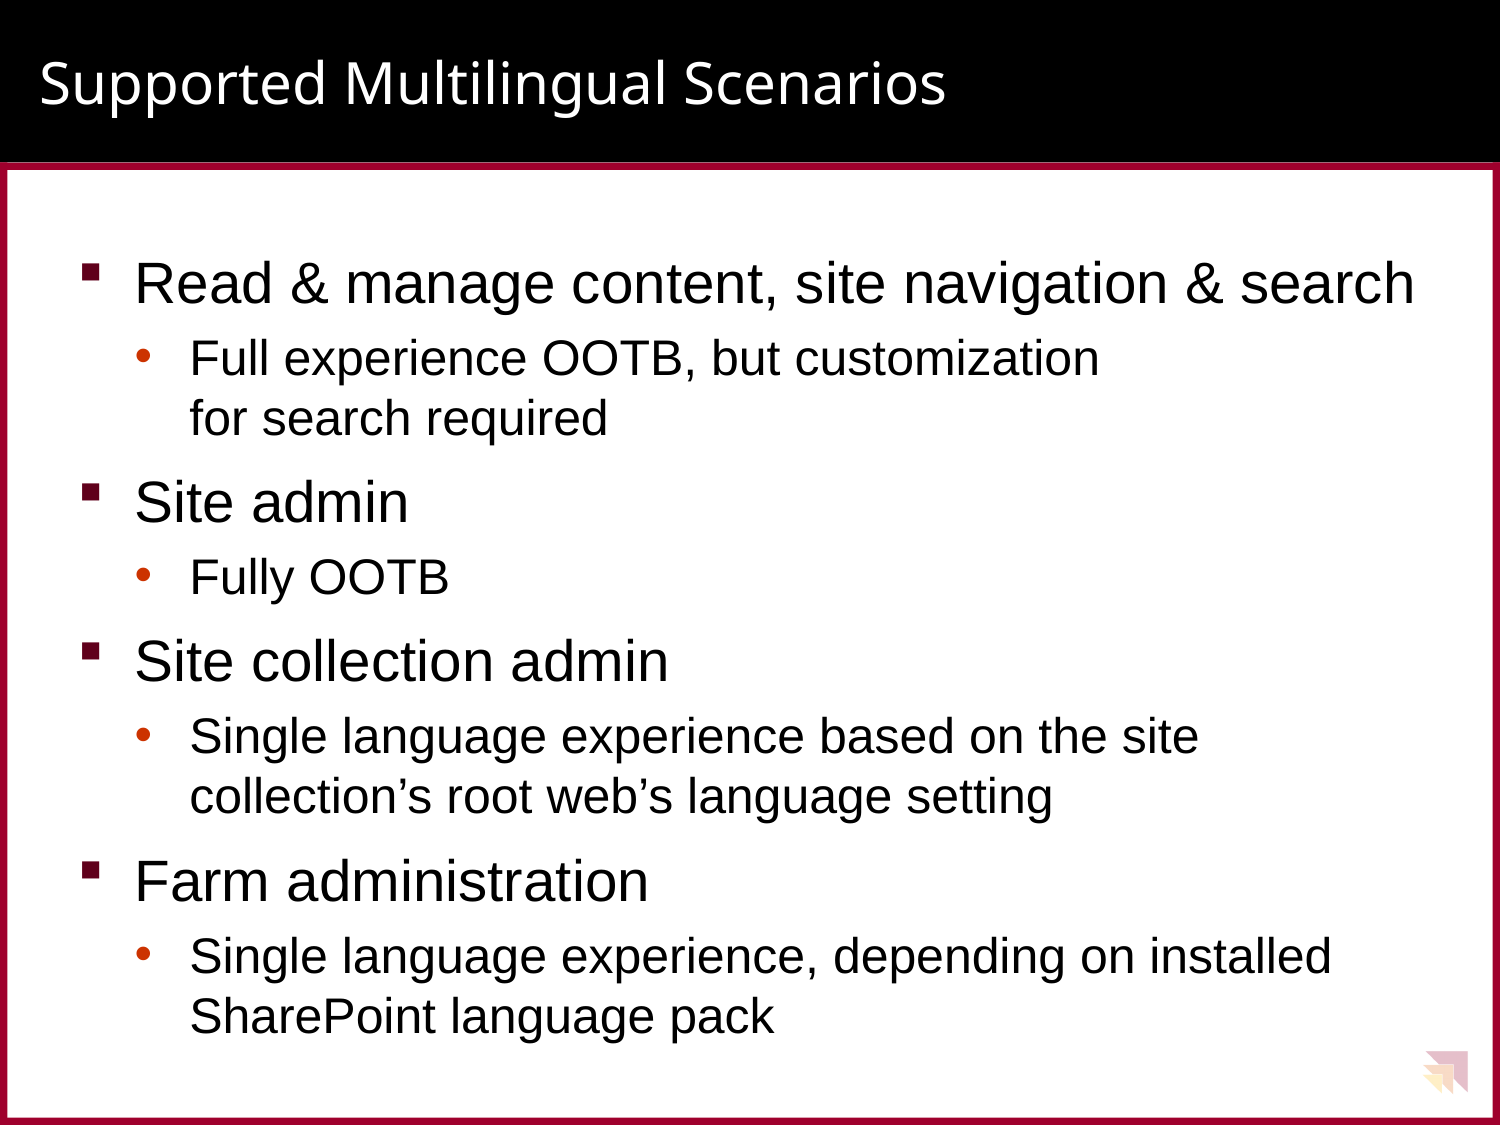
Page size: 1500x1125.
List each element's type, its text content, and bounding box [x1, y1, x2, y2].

list Read & manage content, site navigation & search Full experience OOTB, but customization for search required Site admin Fully OOTB Site collection admin Single language experience based on the site collection’s root web’s language setting Farm administration Single language experience, depending on installed SharePoint language pack [62, 237, 1438, 1088]
title Supported Multilingual Scenarios [24, 12, 1438, 150]
